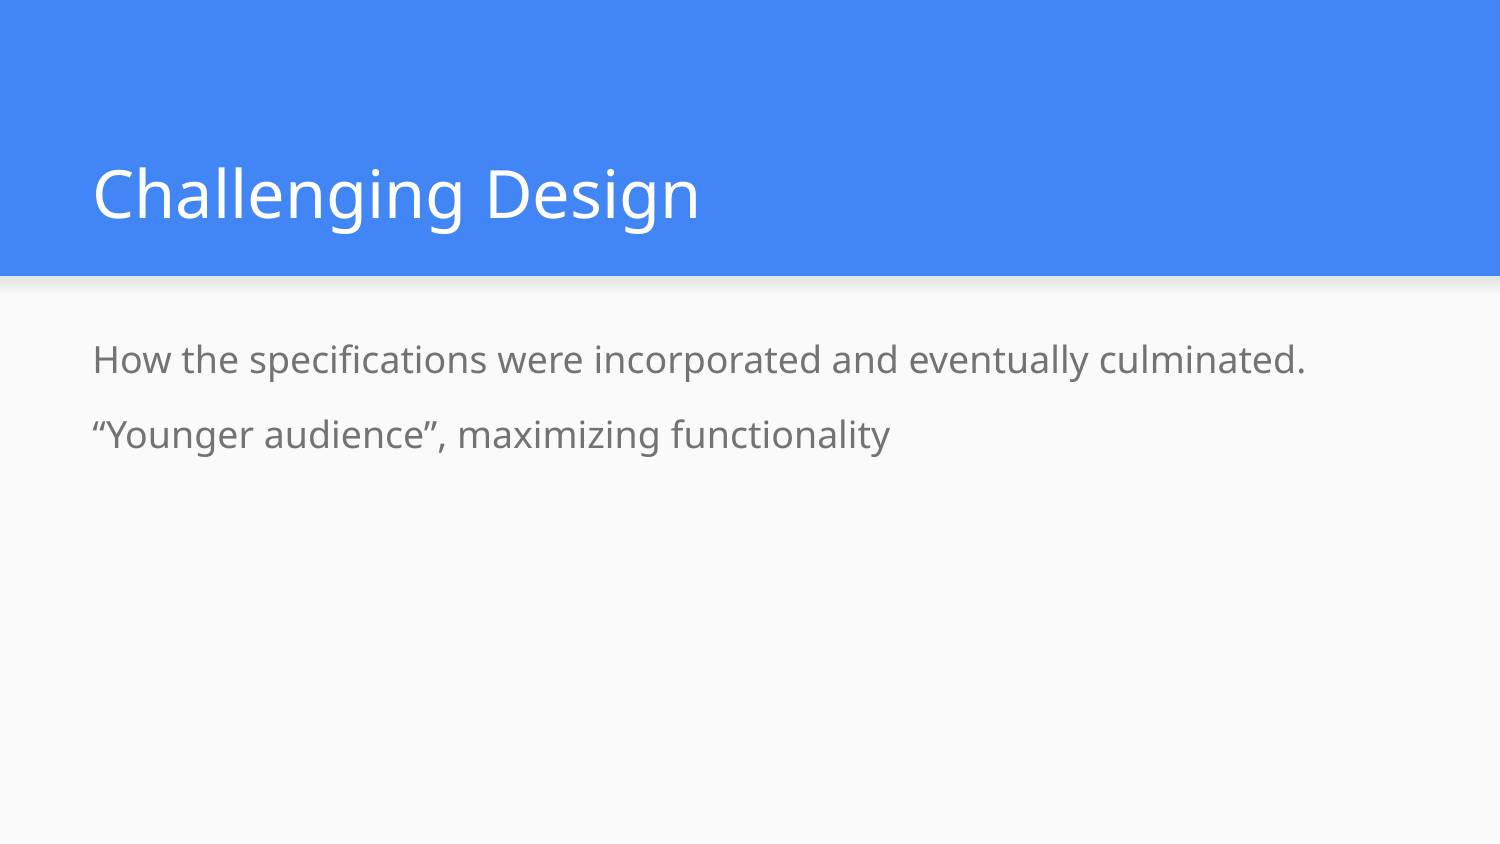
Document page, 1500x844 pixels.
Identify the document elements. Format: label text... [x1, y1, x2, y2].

list How the specifications were incorporated and eventually culminated. “Younger audience”, maximizing functionality [77, 314, 1427, 760]
title Challenging Design [77, 121, 1427, 248]
